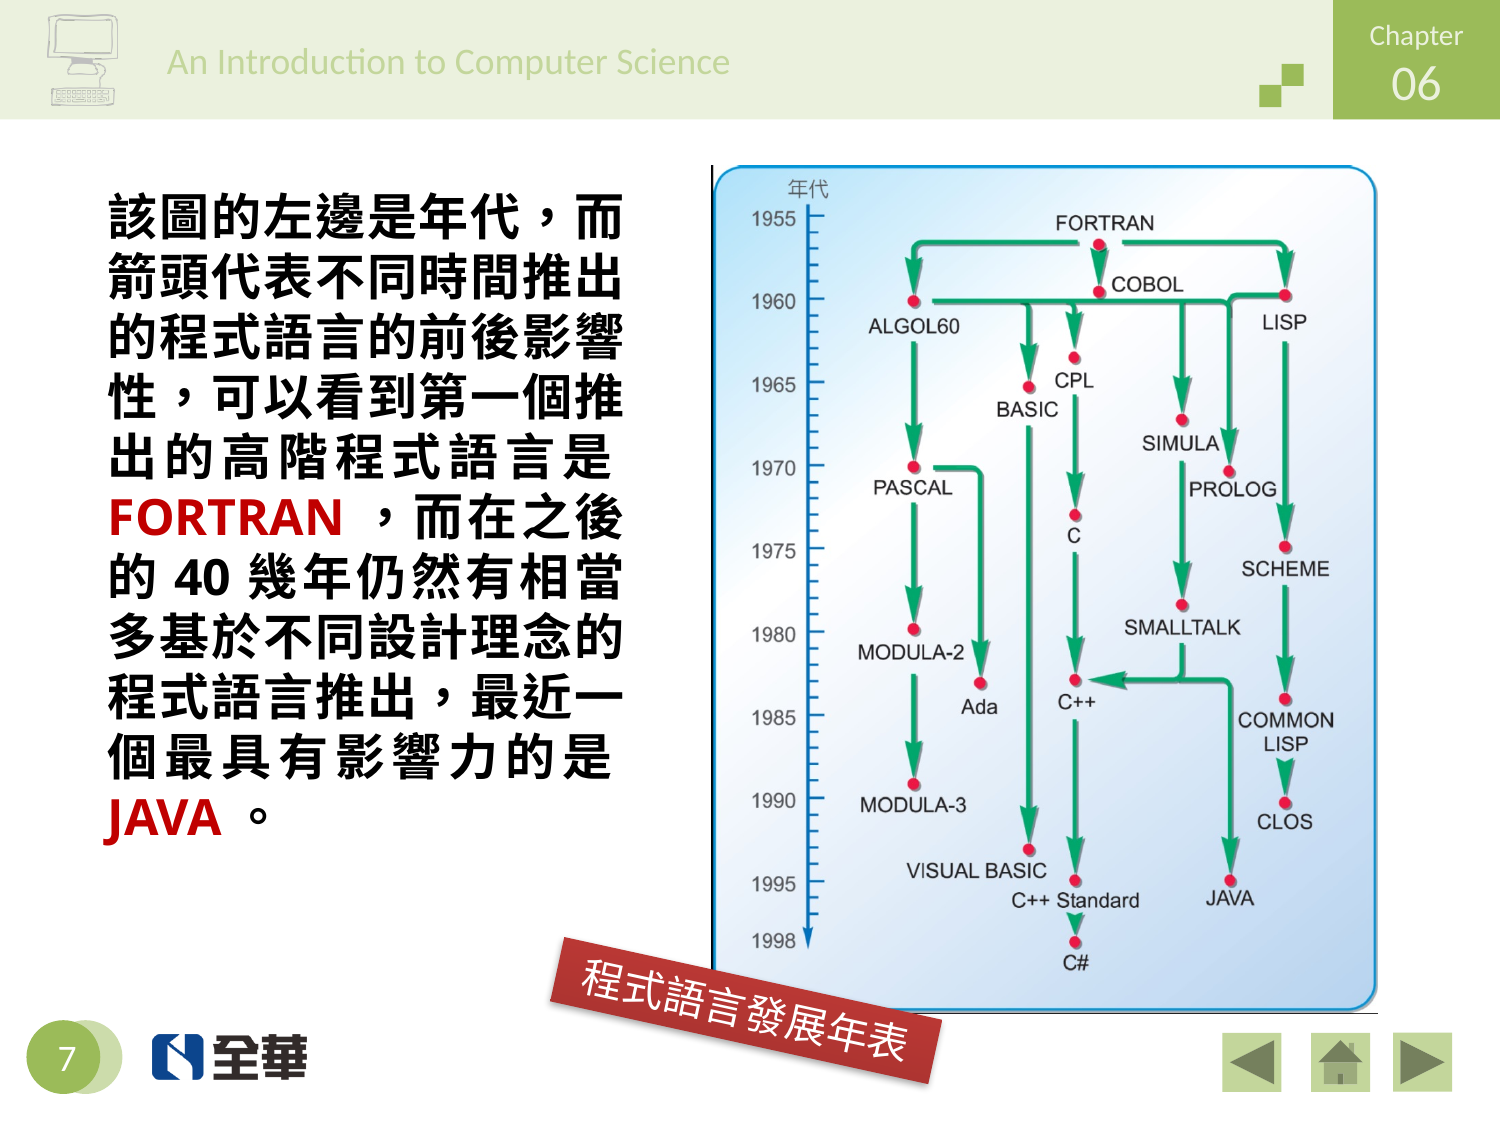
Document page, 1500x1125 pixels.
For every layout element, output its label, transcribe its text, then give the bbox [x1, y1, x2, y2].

text_box 該圖的左邊是年代，而箭頭代表不同時間推出的程式語言的前後影響性，可以看到第一個推出的高階程式語言是FORTRAN，而在之後的40幾年仍然有相當多基於不同設計理念的程式語言推出，最近一個最具有影響力的是JAVA。 [92, 178, 640, 854]
picture [152, 1034, 307, 1080]
list 程式語言發展年表 [550, 937, 942, 1085]
picture [710, 165, 1378, 1014]
picture [47, 14, 118, 106]
